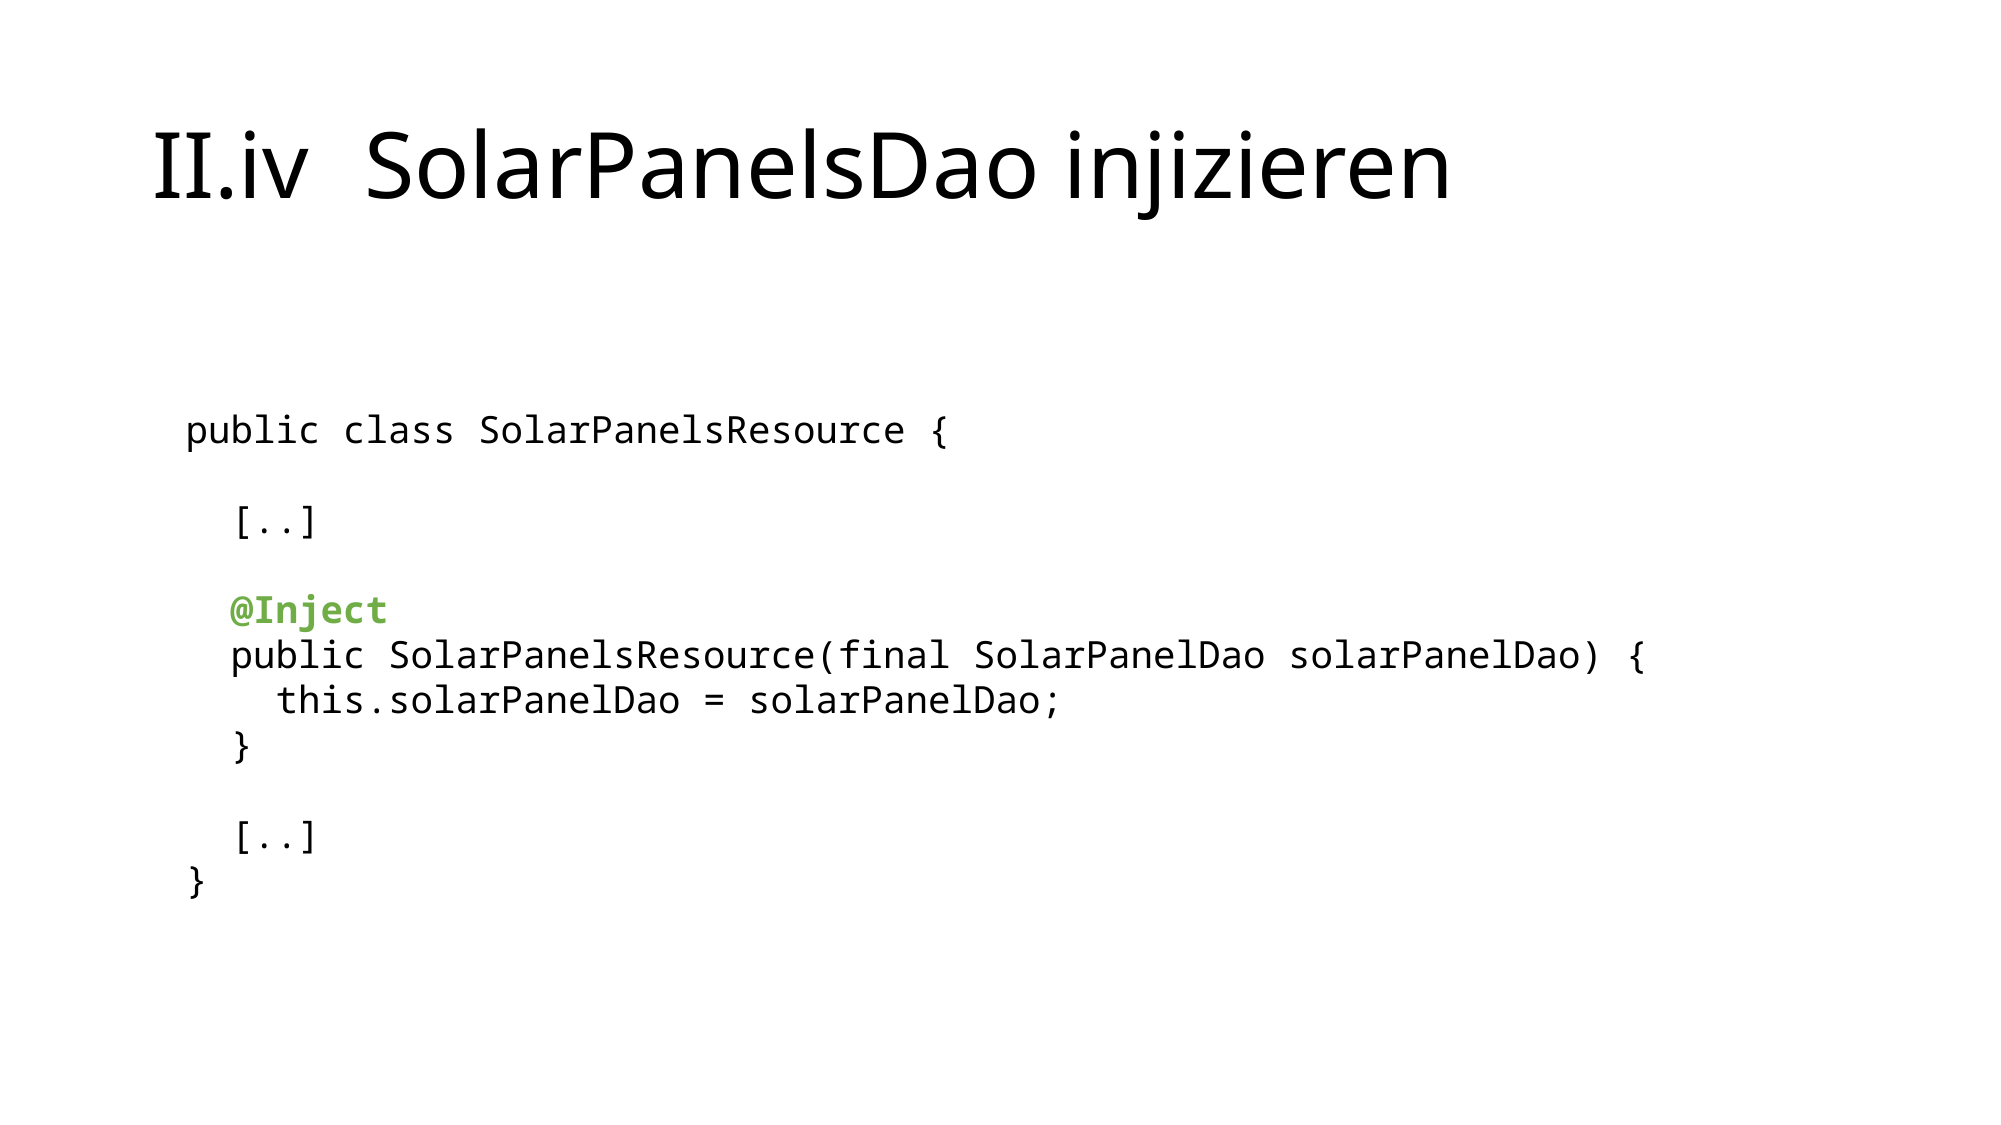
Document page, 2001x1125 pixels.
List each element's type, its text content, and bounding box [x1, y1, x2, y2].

title II.iv SolarPanelsDao injizieren [137, 59, 1863, 278]
text_box public class SolarPanelsResource { [..] @Inject public SolarPanelsResource(final SolarPanelDao solarPanelDao) { this.solarPanelDao = solarPanelDao; } [..] } [170, 398, 1663, 909]
